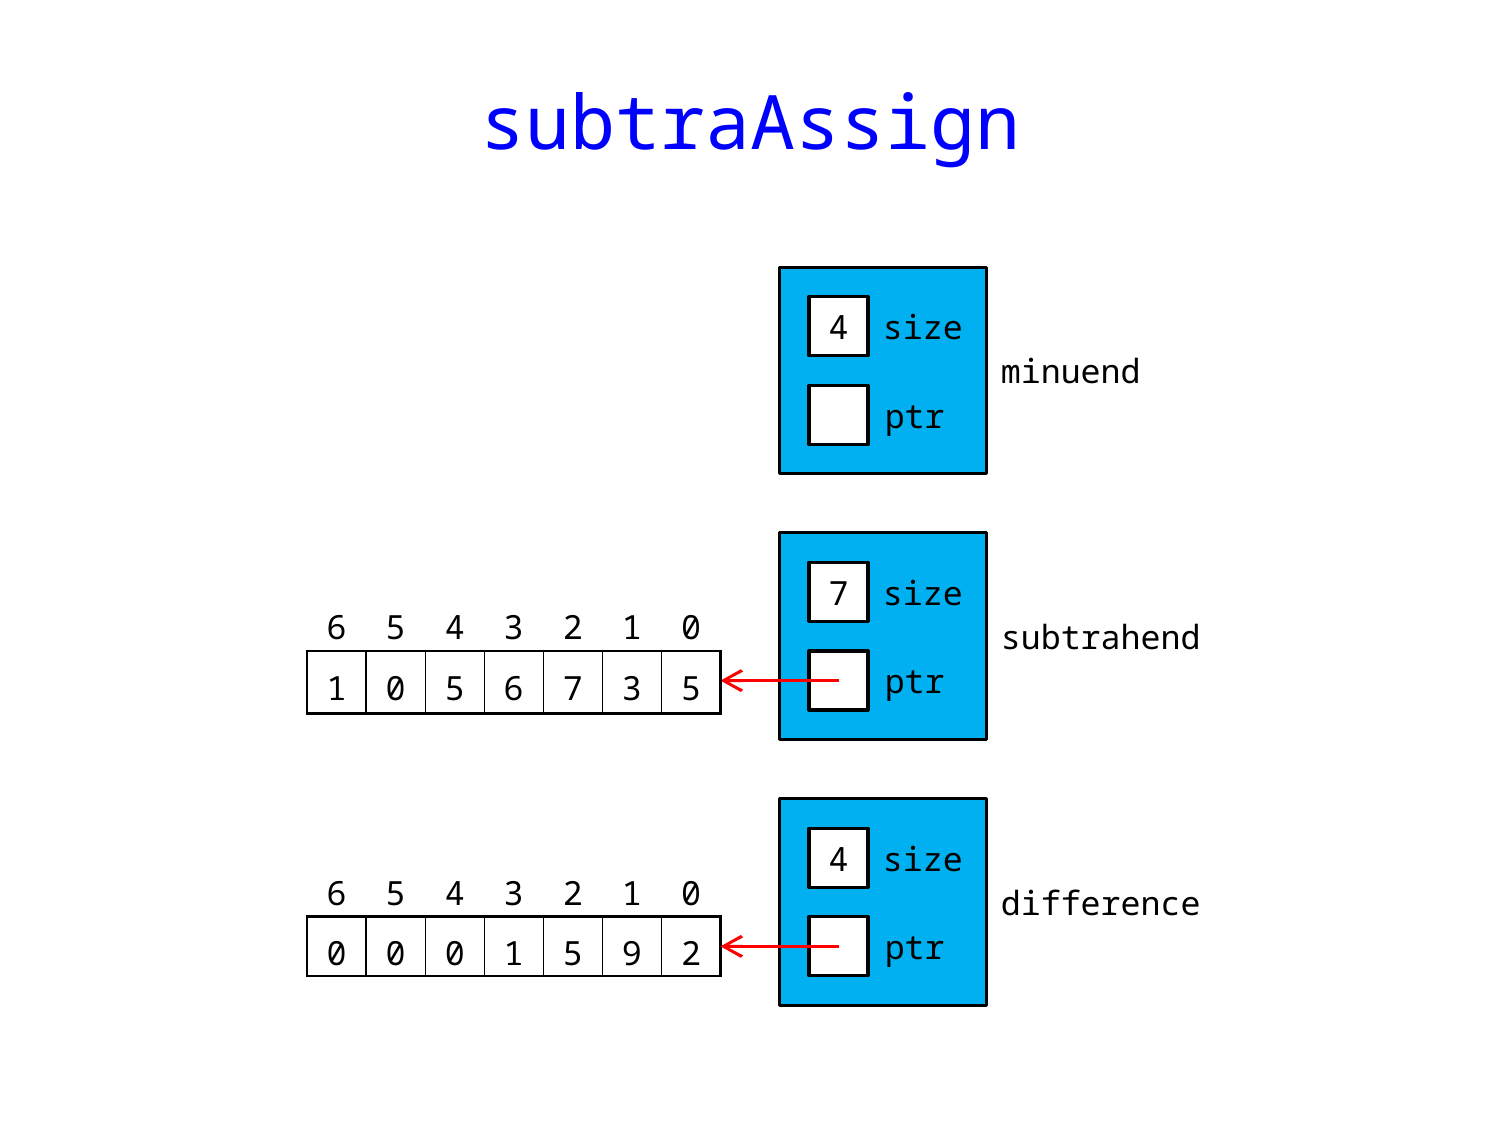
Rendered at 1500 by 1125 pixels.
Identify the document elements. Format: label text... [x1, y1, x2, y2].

table_header 1 [602, 858, 661, 915]
text_box 7 [807, 560, 870, 624]
table_header 6 [307, 858, 366, 915]
text_box [807, 383, 870, 446]
table_header 1 [602, 592, 661, 650]
text_box [777, 797, 988, 1007]
text_box size [868, 828, 987, 888]
text_box [807, 915, 870, 978]
text_box minuend [986, 326, 1164, 415]
table_header 5 [366, 858, 425, 915]
table_header 0 [661, 858, 720, 915]
table_cell 0 [308, 918, 365, 975]
table_header 0 [661, 592, 720, 650]
table_header 3 [484, 858, 543, 915]
table_cell 2 [662, 918, 719, 975]
table_header 4 [425, 592, 484, 650]
text_box ptr [868, 916, 957, 976]
table_cell 1 [485, 918, 543, 975]
table_cell 3 [603, 652, 661, 712]
table_header 2 [543, 858, 602, 915]
table_cell 5 [544, 918, 602, 975]
text_box size [868, 296, 987, 356]
title subtraAssign [41, 30, 1459, 209]
table_cell 9 [603, 918, 661, 975]
text_box [777, 265, 988, 476]
table_cell 1 [308, 652, 365, 712]
text_box difference [986, 857, 1223, 947]
text_box [777, 531, 988, 742]
table_header 3 [484, 592, 543, 650]
table_cell 6 [485, 652, 543, 712]
table_cell 7 [544, 652, 602, 712]
table_cell 5 [426, 652, 484, 712]
table_cell 0 [367, 652, 425, 712]
text_box 4 [807, 826, 870, 889]
table_cell 5 [662, 652, 719, 712]
table_header 6 [307, 592, 366, 650]
table_header 2 [543, 592, 602, 650]
text_box 4 [807, 295, 870, 358]
table_cell 0 [426, 918, 484, 975]
text_box size [868, 562, 987, 622]
table_header 5 [366, 592, 425, 650]
text_box subtrahend [986, 591, 1223, 681]
text_box [807, 649, 870, 712]
text_box ptr [868, 651, 957, 711]
text_box ptr [868, 385, 957, 445]
table_cell 0 [367, 918, 425, 975]
table_header 4 [425, 858, 484, 915]
